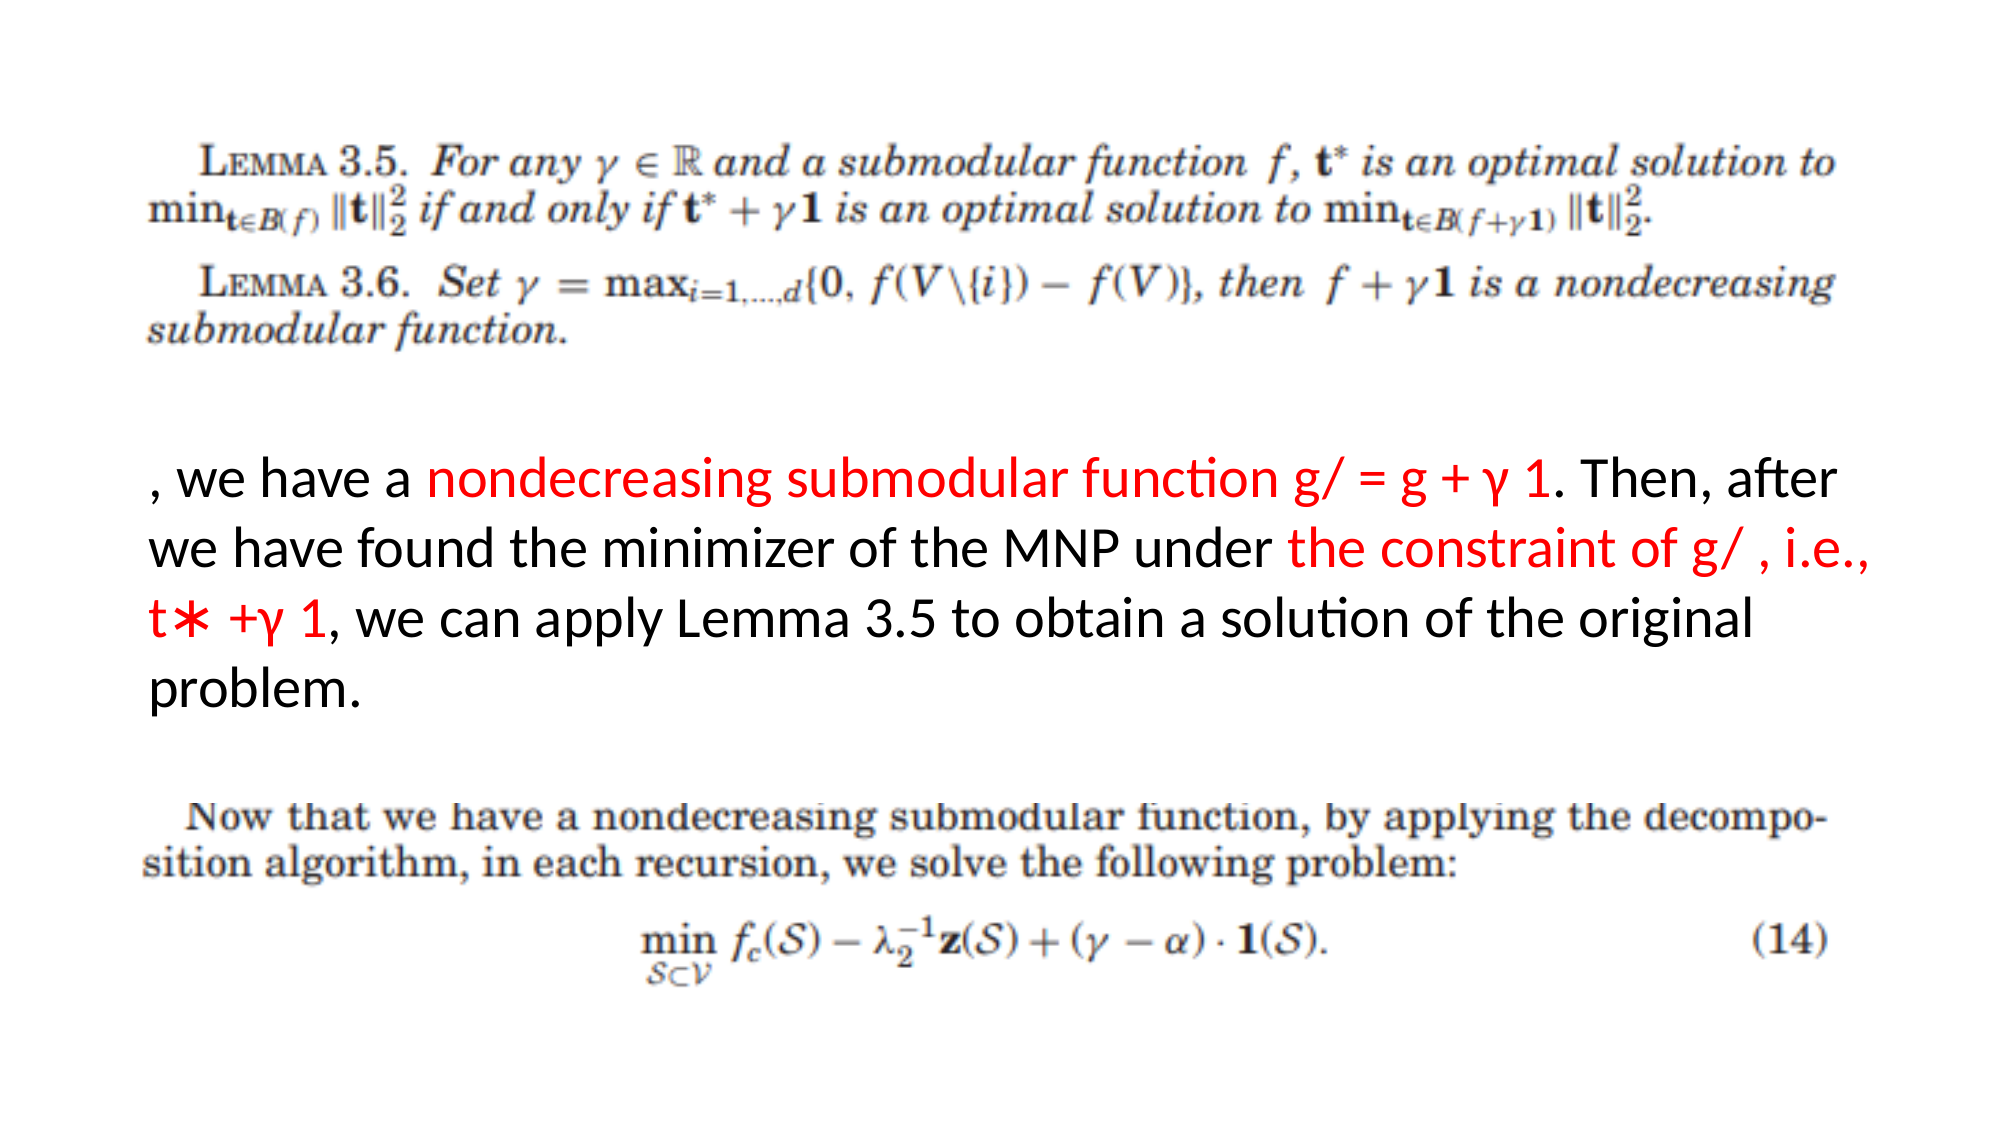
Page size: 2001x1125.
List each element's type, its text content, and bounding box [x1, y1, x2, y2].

picture [133, 803, 1869, 990]
text_box , we have a nondecreasing submodular function g/ = g + γ 1. Then, after we have found the minimizer of the MNP under the constraint of g/ , i.e., t∗ +γ 1, we can apply Lemma 3.5 to obtain a solution of the original problem. [133, 431, 1894, 727]
picture [133, 135, 1867, 374]
